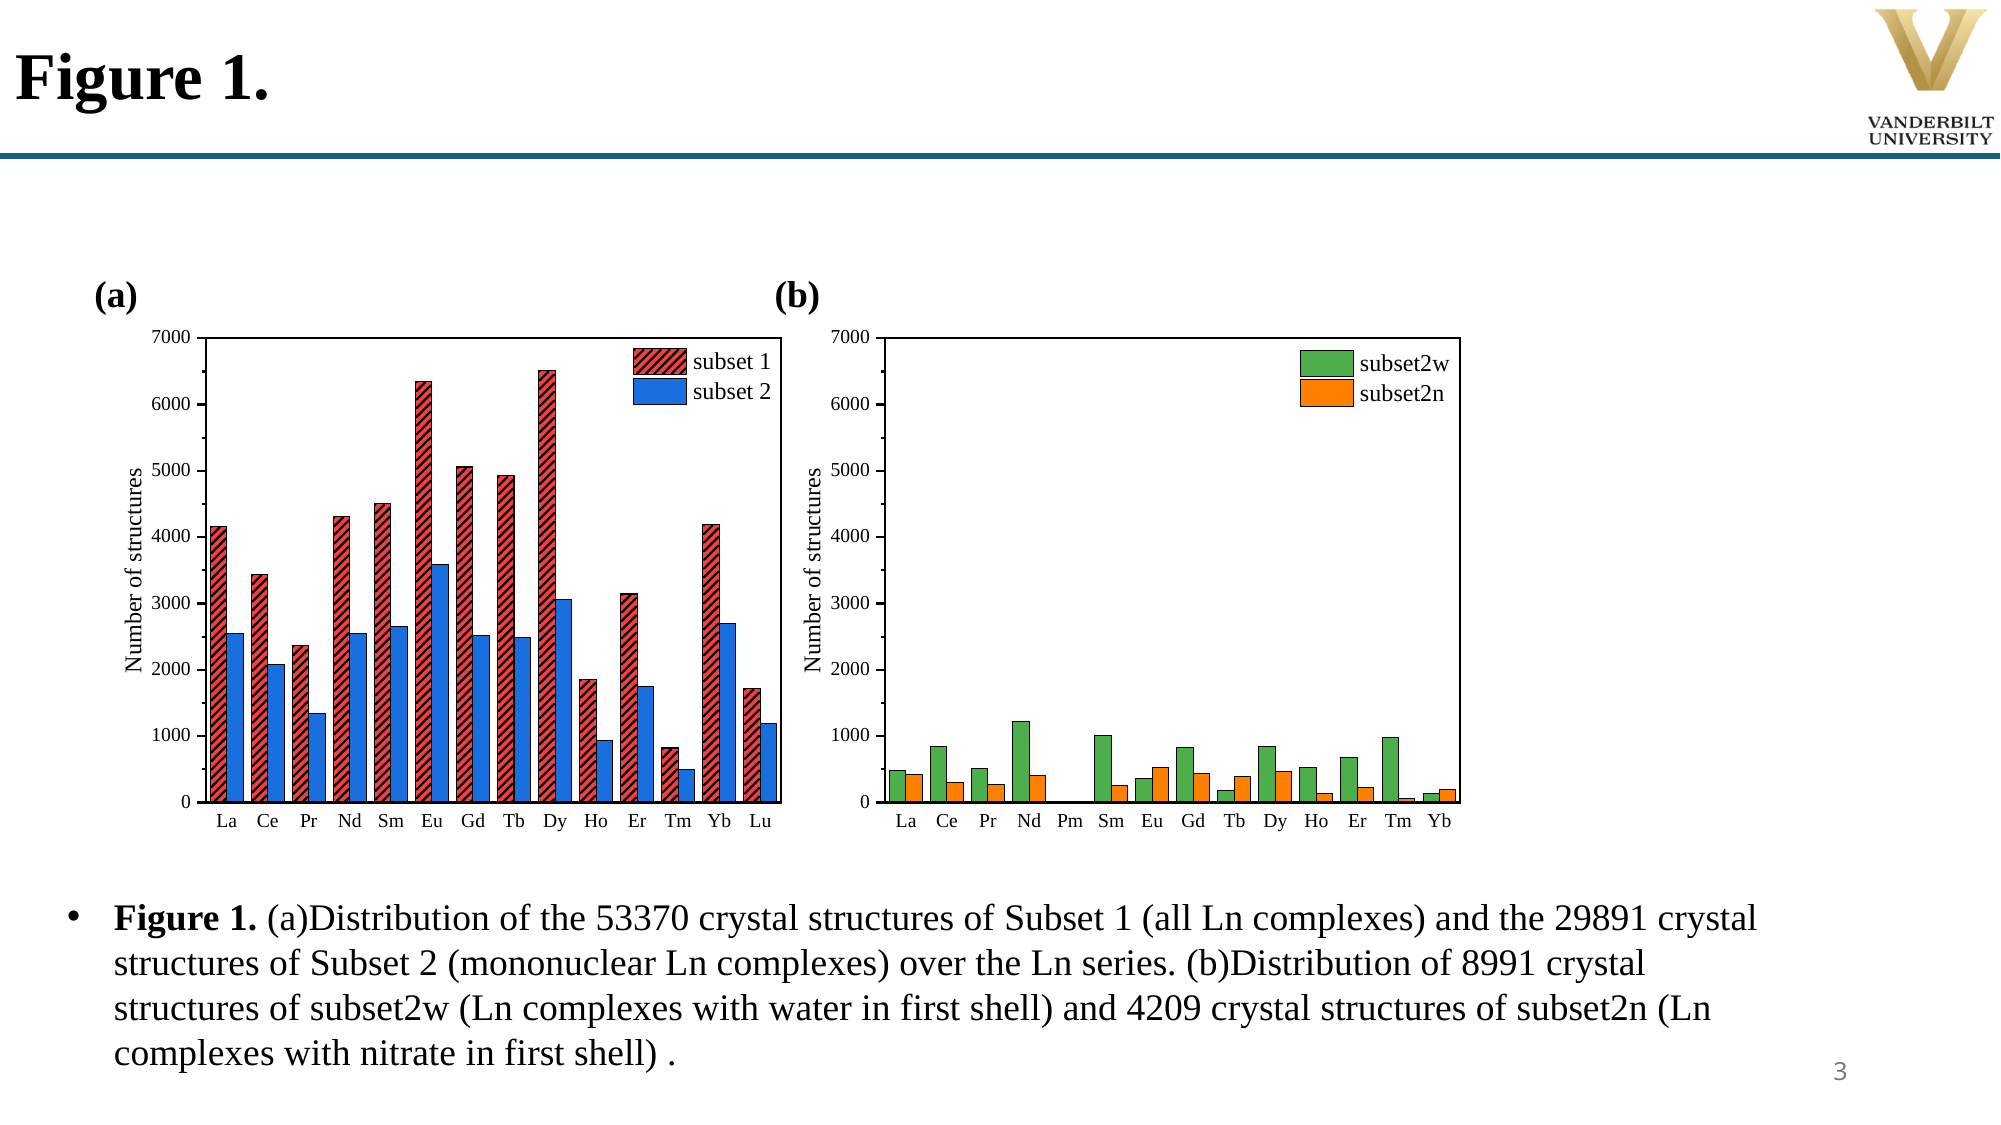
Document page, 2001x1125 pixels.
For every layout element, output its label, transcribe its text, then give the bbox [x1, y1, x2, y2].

picture [115, 323, 788, 838]
title Figure 1. [0, 0, 1578, 153]
text_box (a) [79, 263, 154, 323]
slide_number 3 [1412, 1042, 1863, 1103]
text_box Figure 1. (a)Distribution of the 53370 crystal structures of Subset 1 (all Ln complexes) and the 29891 crystal structures of Subset 2 (mononuclear Ln complexes) over the Ln series. (b)Distribution of 8991 crystal structures of subset2w (Ln complexes with water in first shell) and 4209 crystal structures of subset2n (Ln complexes with nitrate in first shell) . [52, 886, 1809, 1081]
picture [797, 323, 1469, 838]
text_box (b) [759, 263, 836, 323]
picture [1862, 0, 2000, 151]
